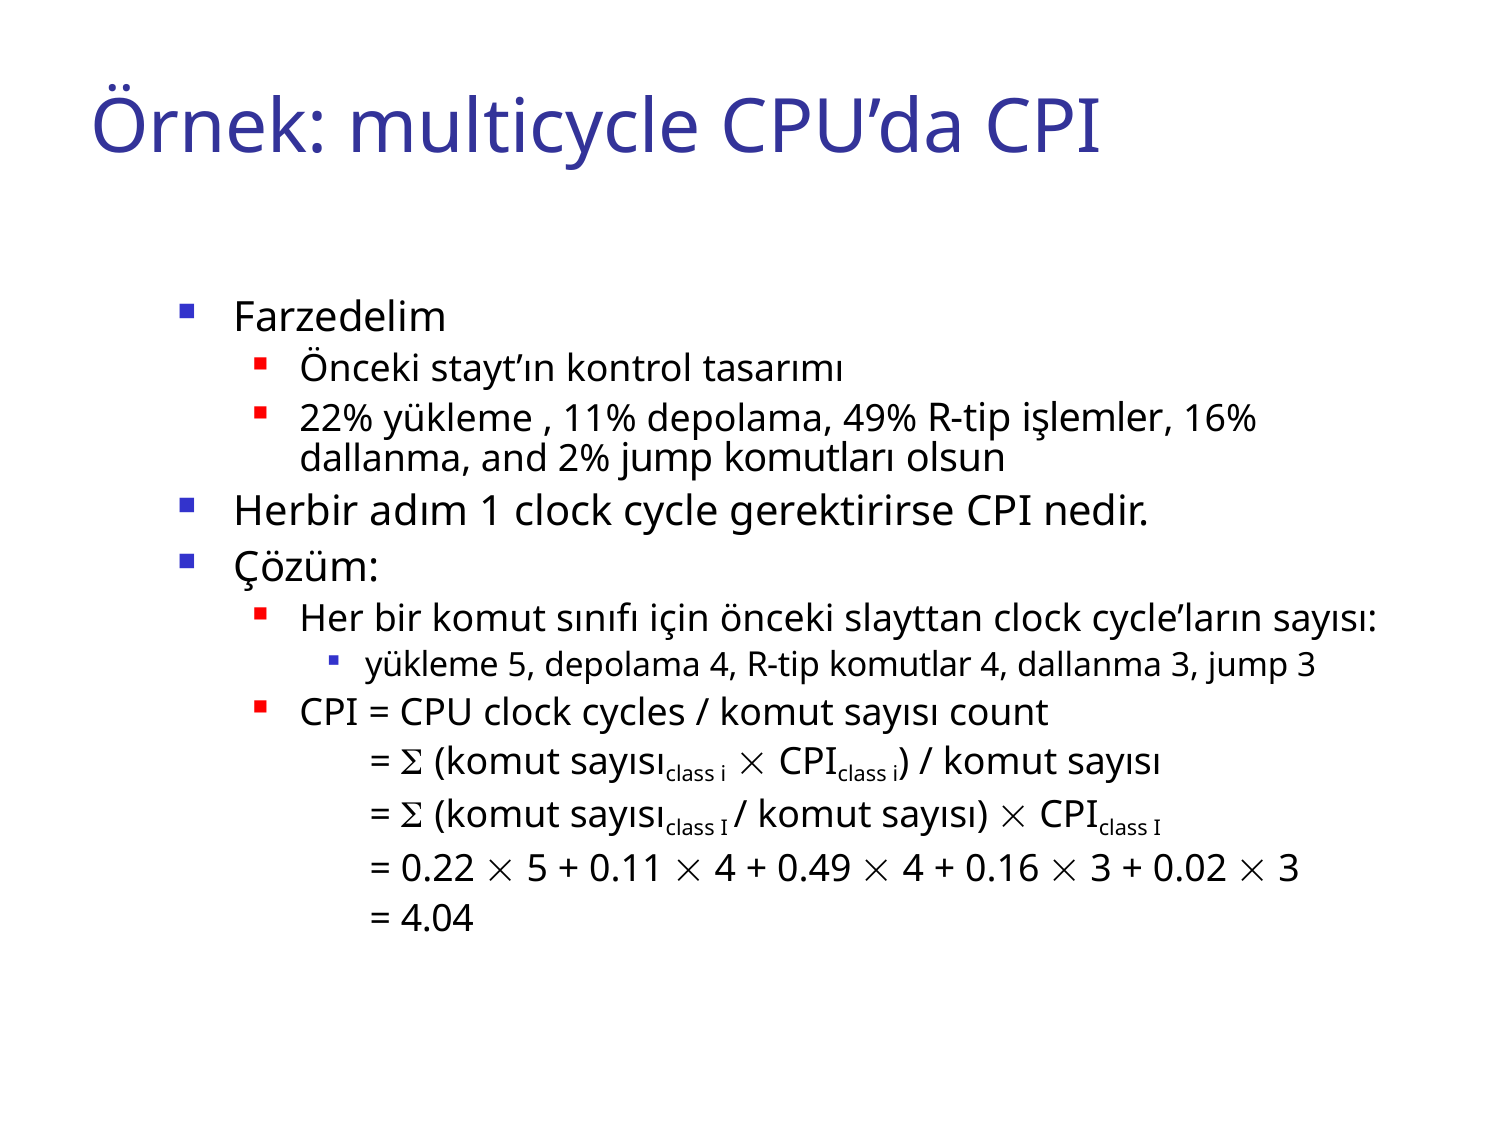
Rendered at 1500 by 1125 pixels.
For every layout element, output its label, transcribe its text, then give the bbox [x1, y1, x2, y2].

text_box Farzedelim Önceki stayt’ın kontrol tasarımı 22% yükleme , 11% depolama, 49% R-tip işlemler, 16% dallanma, and 2% jump komutları olsun Herbir adım 1 clock cycle gerektirirse CPI nedir. Çözüm: Her bir komut sınıfı için önceki slayttan clock cycle’ların sayısı: yükleme 5, depolama 4, R-tip komutlar 4, dallanma 3, jump 3 CPI = CPU clock cycles / komut sayısı count =  (komut sayısıclass i  CPIclass i) / komut sayısı =  (komut sayısıclass I / komut sayısı)  CPIclass I = 0.22  5 + 0.11  4 + 0.49  4 + 0.16  3 + 0.02  3 = 4.04 [171, 282, 1424, 940]
title Örnek: multicycle CPU’da CPI [87, 43, 1413, 265]
